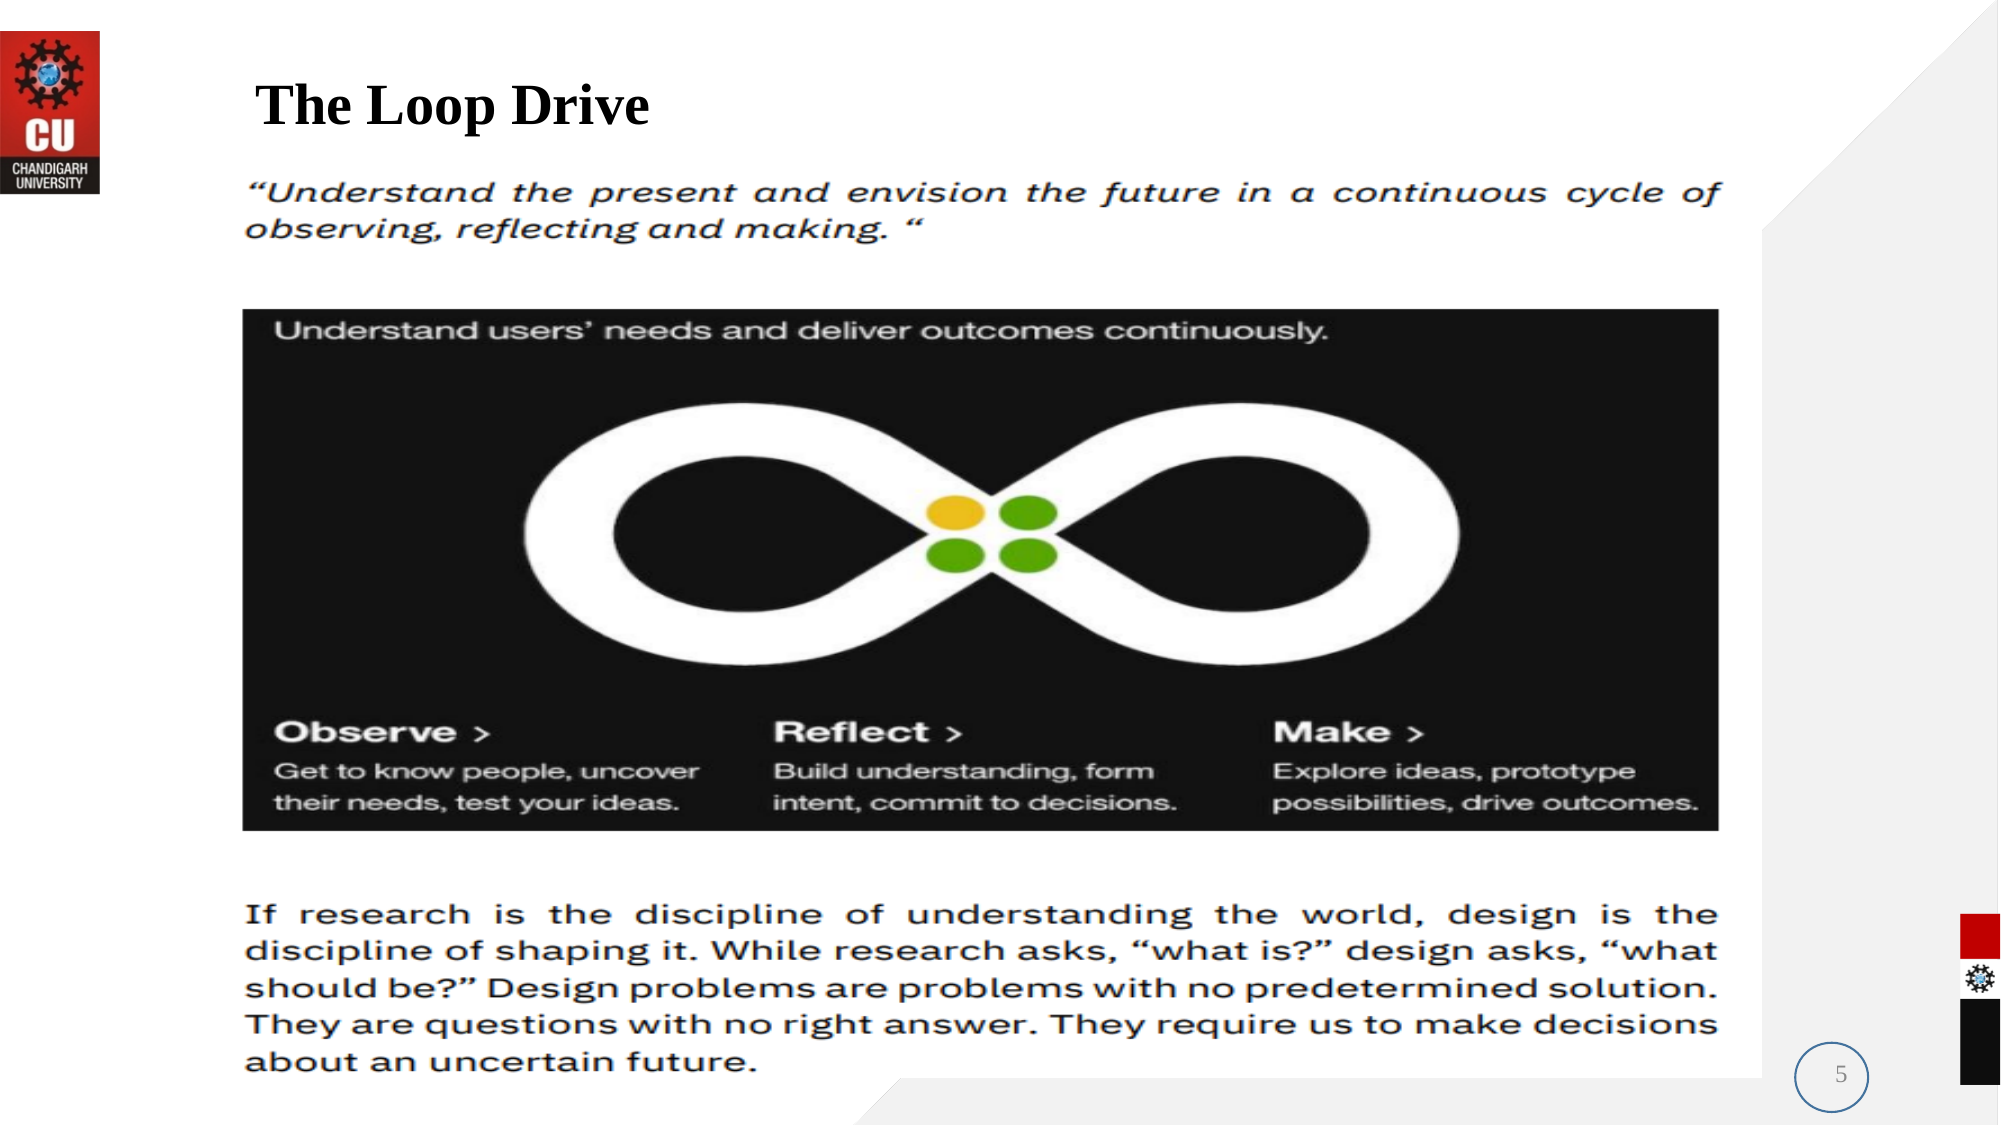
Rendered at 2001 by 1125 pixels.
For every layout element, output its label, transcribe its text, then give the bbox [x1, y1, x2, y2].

slide_number 5 [1412, 1042, 1863, 1103]
text_box The Loop Drive [240, 58, 666, 144]
picture [0, 0, 2001, 1125]
